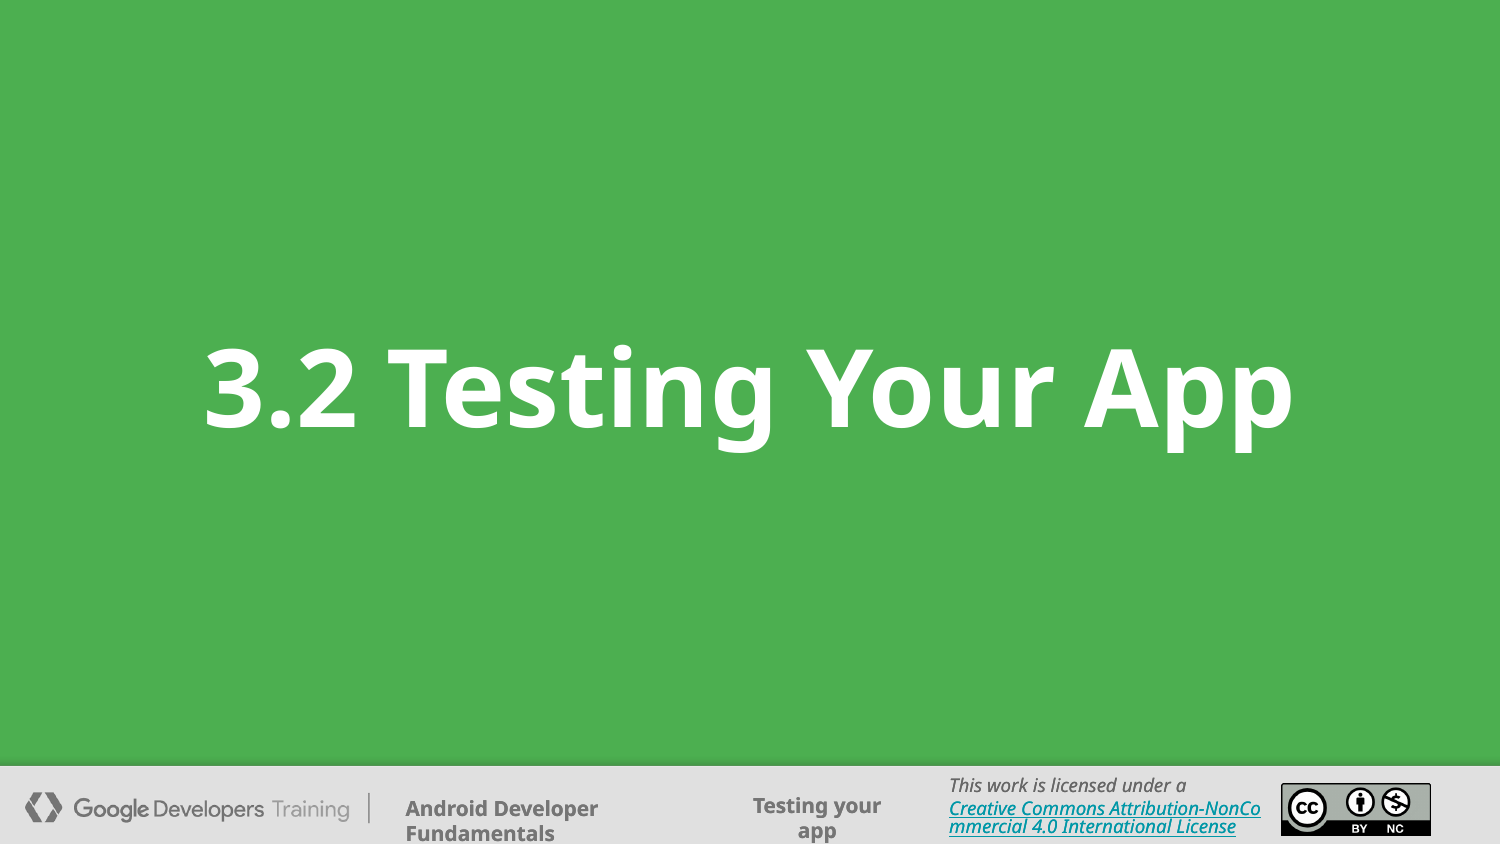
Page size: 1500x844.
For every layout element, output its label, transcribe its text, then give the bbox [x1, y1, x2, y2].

title 3.2 Testing Your App [51, 127, 1449, 465]
text_box This work is licensed under a Creative Commons Attribution-NonCommercial 4.0 International License [934, 758, 1289, 844]
text_box Android Developer Fundamentals [390, 781, 722, 819]
slide_number ‹#› [1389, 777, 1480, 842]
text_box Testing your app [722, 777, 912, 830]
picture [0, 0, 1500, 844]
